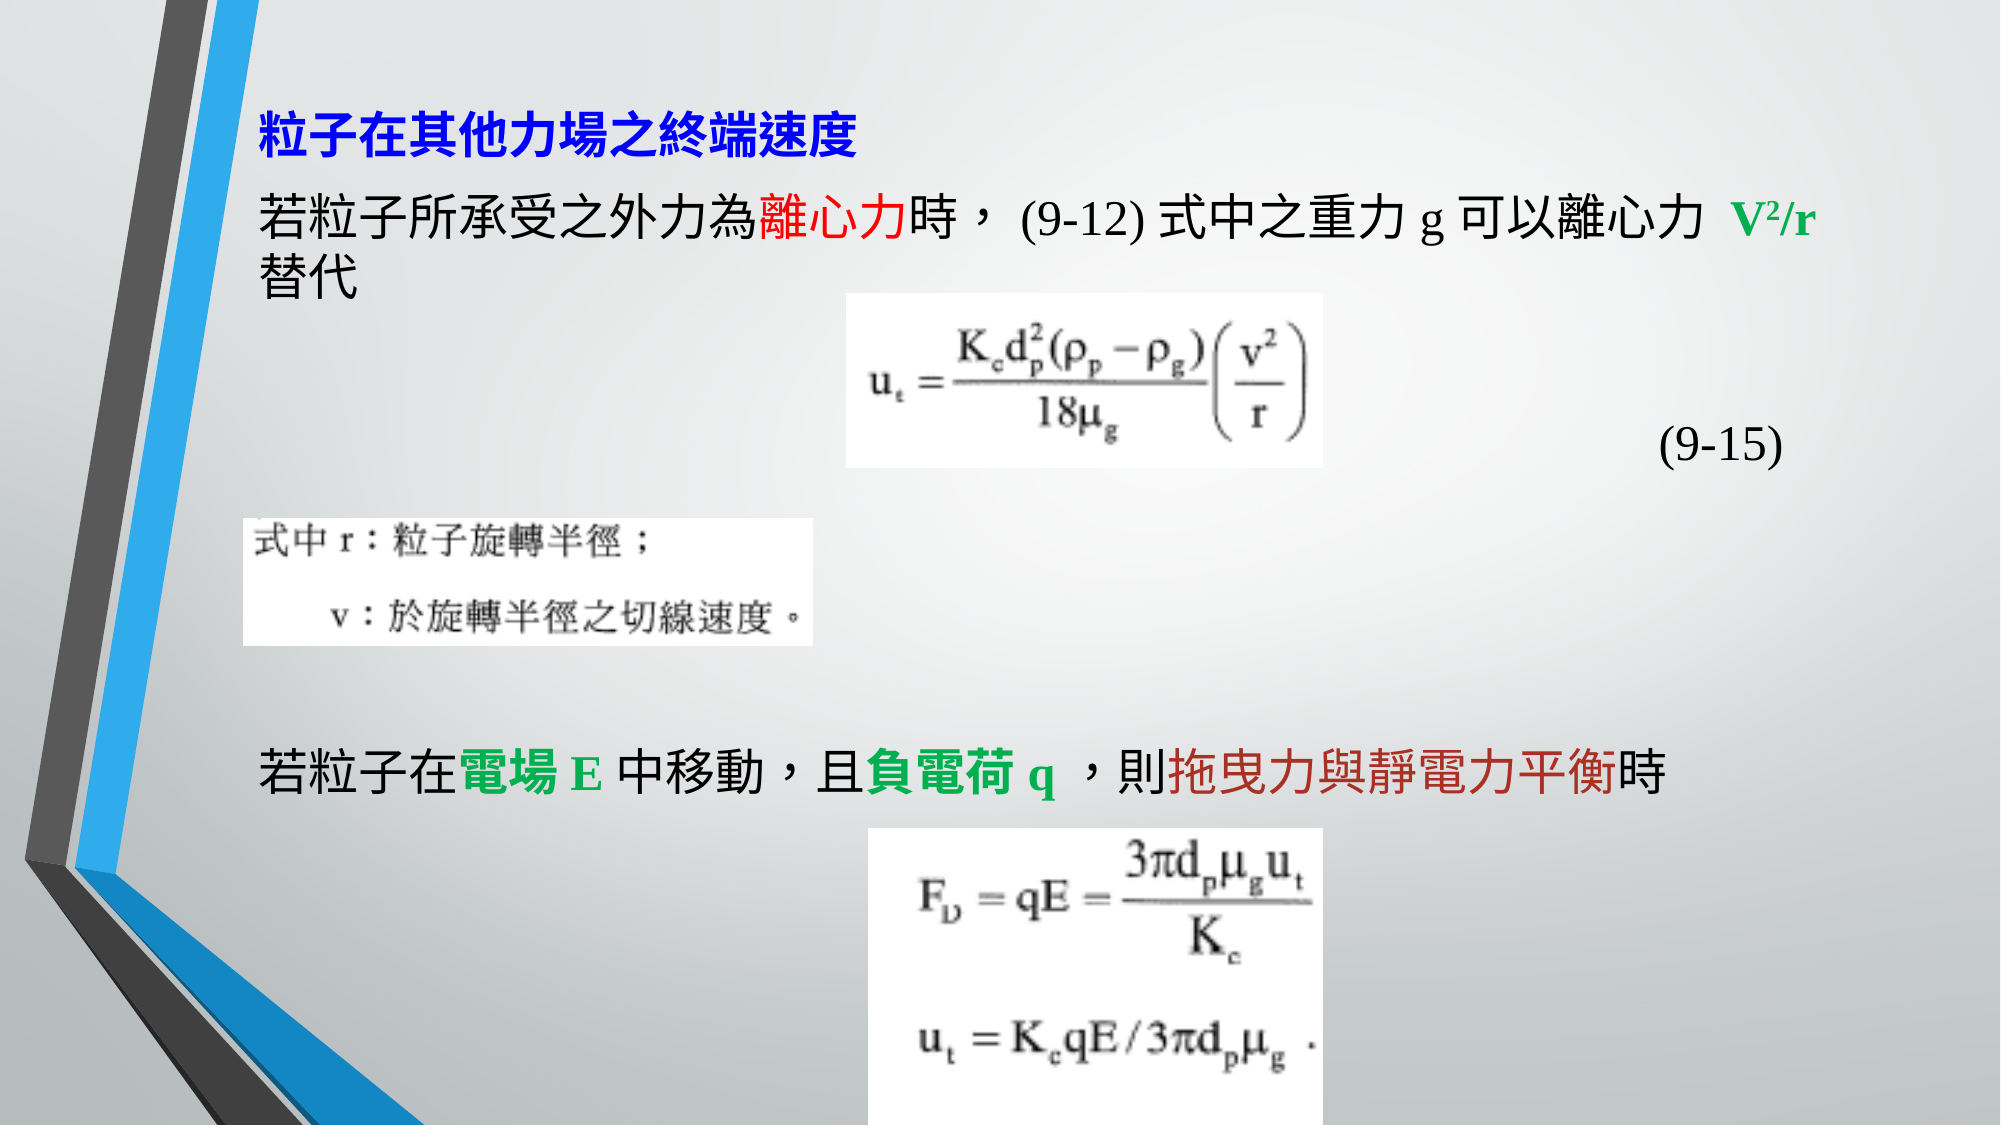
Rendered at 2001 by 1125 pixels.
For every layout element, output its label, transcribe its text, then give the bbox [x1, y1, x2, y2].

picture [243, 518, 813, 646]
list 粒子在其他力場之終端速度 若粒子所承受之外力為離心力時，(9-12)式中之重力g可以離心力 V2/r 替代 (9-15) 若粒子在電場E中移動，且負電荷q，則拖曳力與靜電力平衡時 [243, 119, 1887, 950]
picture [867, 827, 1323, 1125]
picture [846, 292, 1323, 468]
